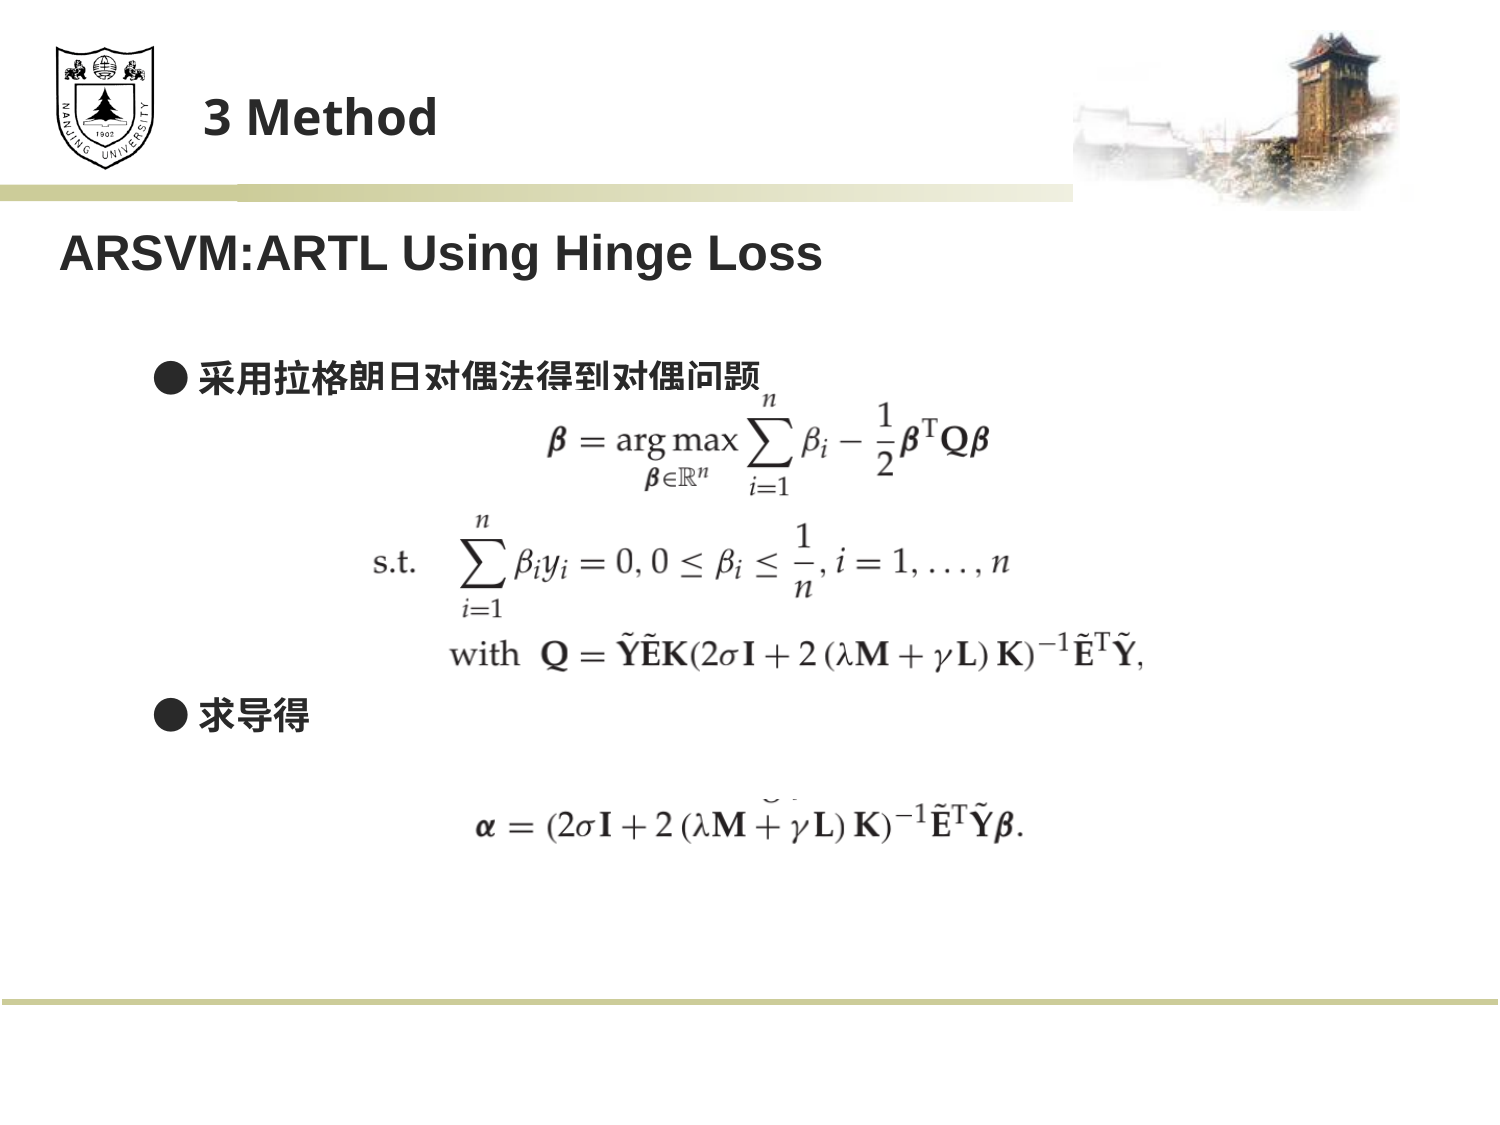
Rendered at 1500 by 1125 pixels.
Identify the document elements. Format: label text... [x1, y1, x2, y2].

text_box ●采用拉格朗日对偶法得到对偶问题 ●求导得 [137, 324, 1411, 745]
text_box 3 Method [189, 77, 576, 153]
picture [2, 999, 1498, 1005]
text_box ARSVM:ARTL Using Hinge Loss [29, 173, 1026, 329]
picture [472, 799, 1028, 848]
picture [1073, 30, 1400, 211]
picture [50, 42, 160, 173]
picture [337, 389, 1163, 685]
